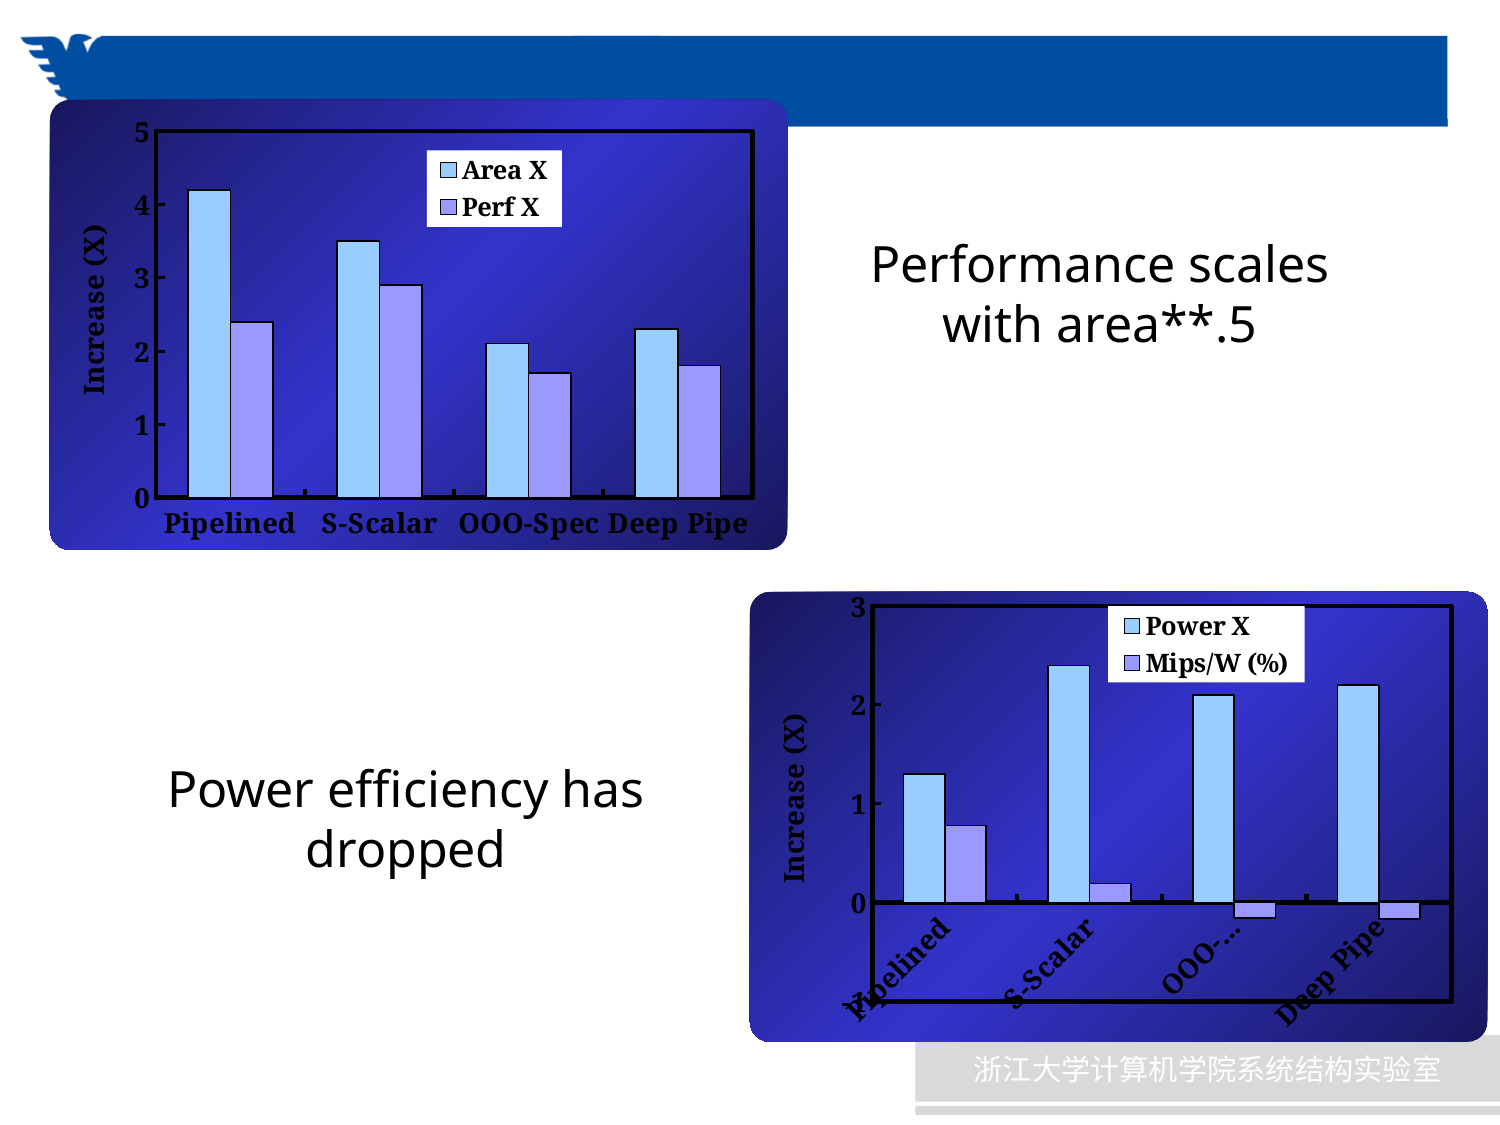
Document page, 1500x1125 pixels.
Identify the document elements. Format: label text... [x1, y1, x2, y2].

text_box Power efficiency has dropped [137, 749, 675, 885]
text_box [45, 95, 792, 572]
text_box Performance scales with area**.5 [837, 224, 1363, 360]
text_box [745, 570, 1492, 1047]
picture [5, 19, 148, 127]
